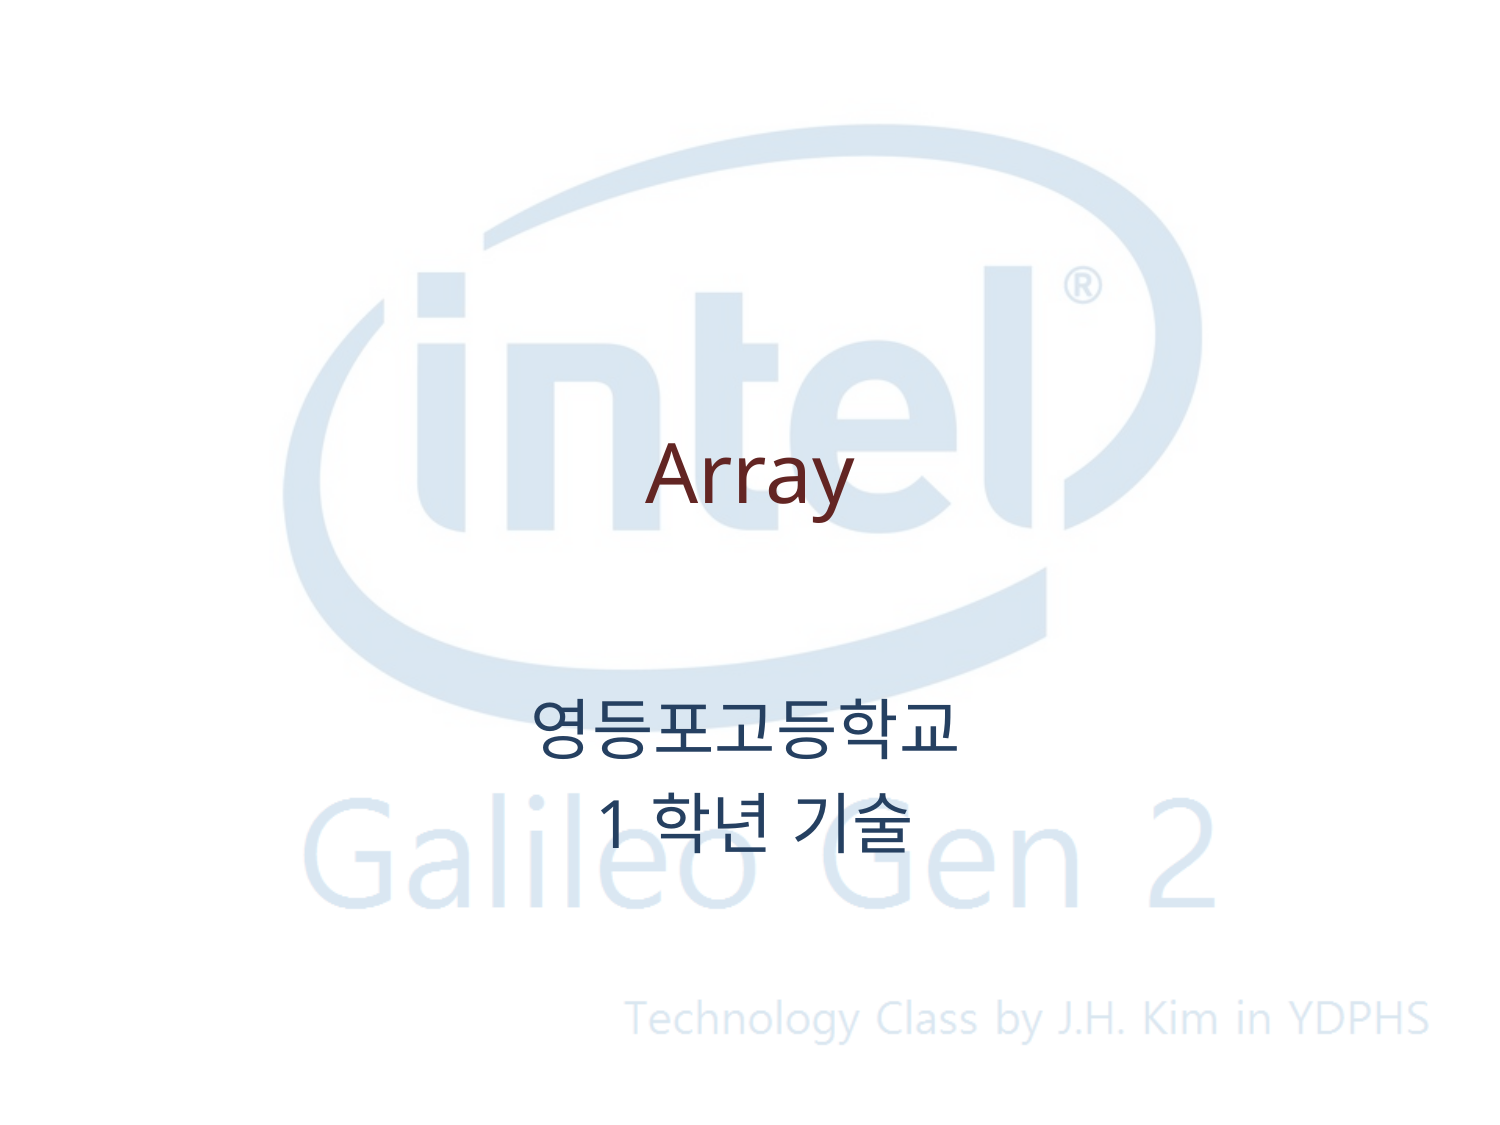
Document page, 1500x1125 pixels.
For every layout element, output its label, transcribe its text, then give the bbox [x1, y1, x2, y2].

subtitle 영등포고등학교 1학년 기술 [230, 680, 1281, 969]
title Array [0, 349, 1500, 591]
